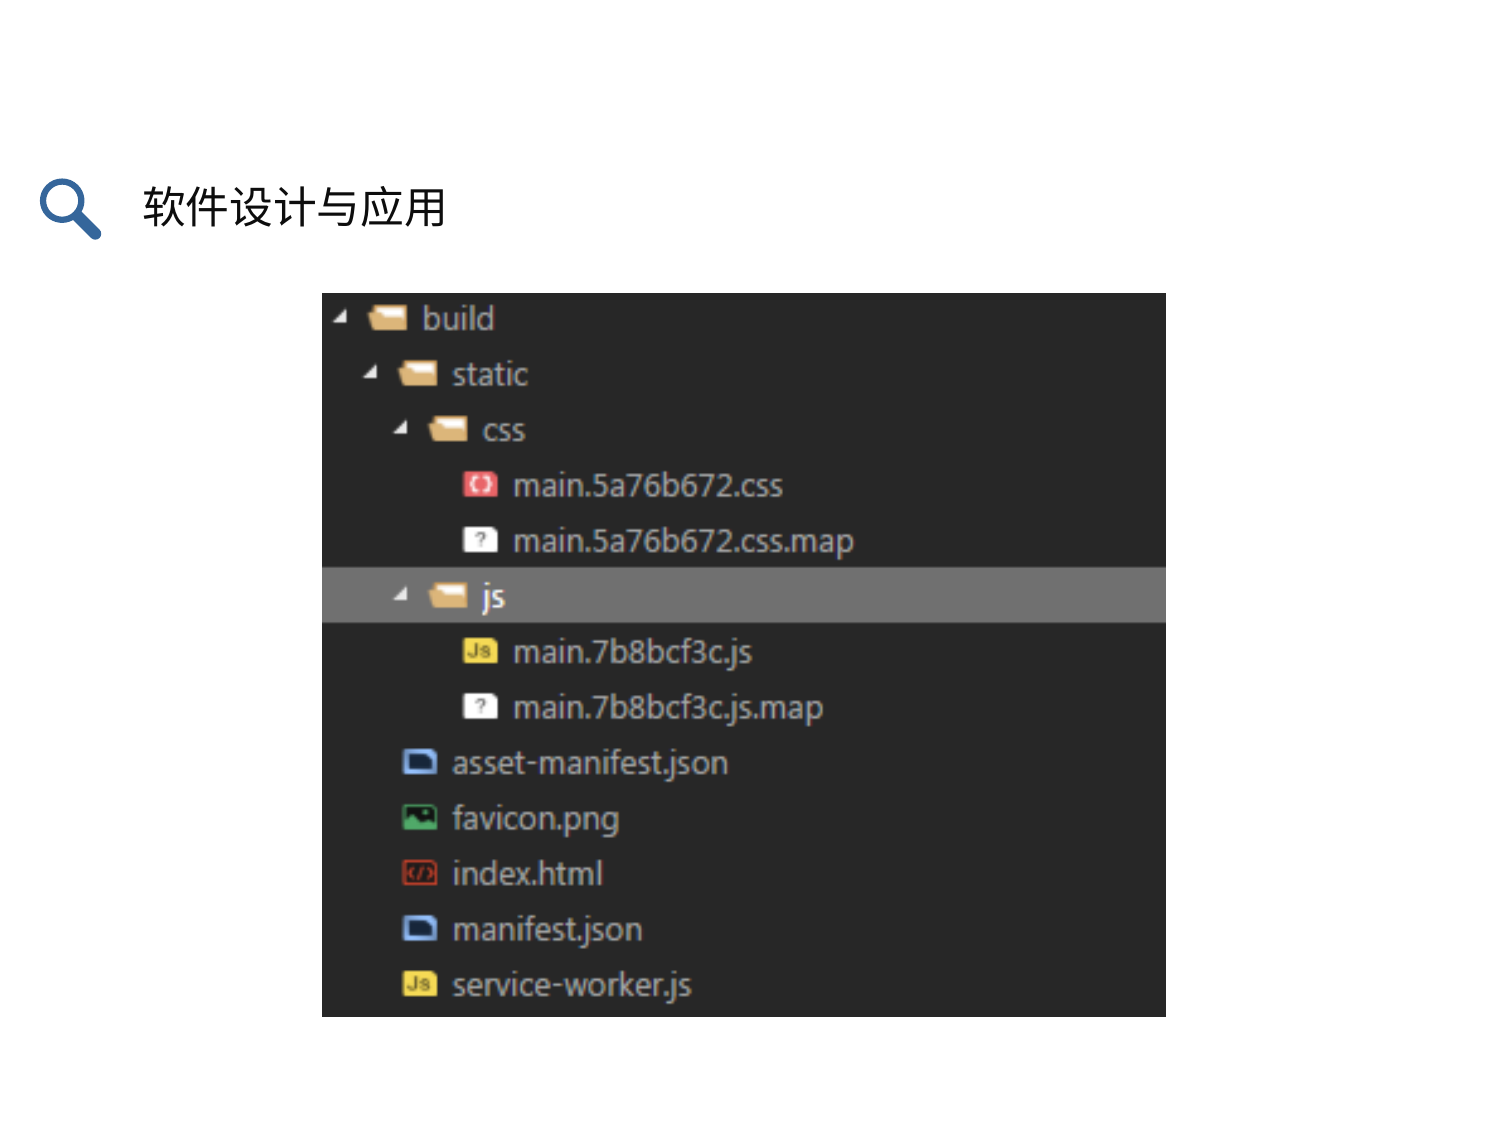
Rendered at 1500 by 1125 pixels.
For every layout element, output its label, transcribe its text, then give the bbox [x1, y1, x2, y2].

picture [322, 293, 1166, 1017]
text_box [39, 178, 102, 240]
text_box 软件设计与应用 [142, 180, 531, 233]
